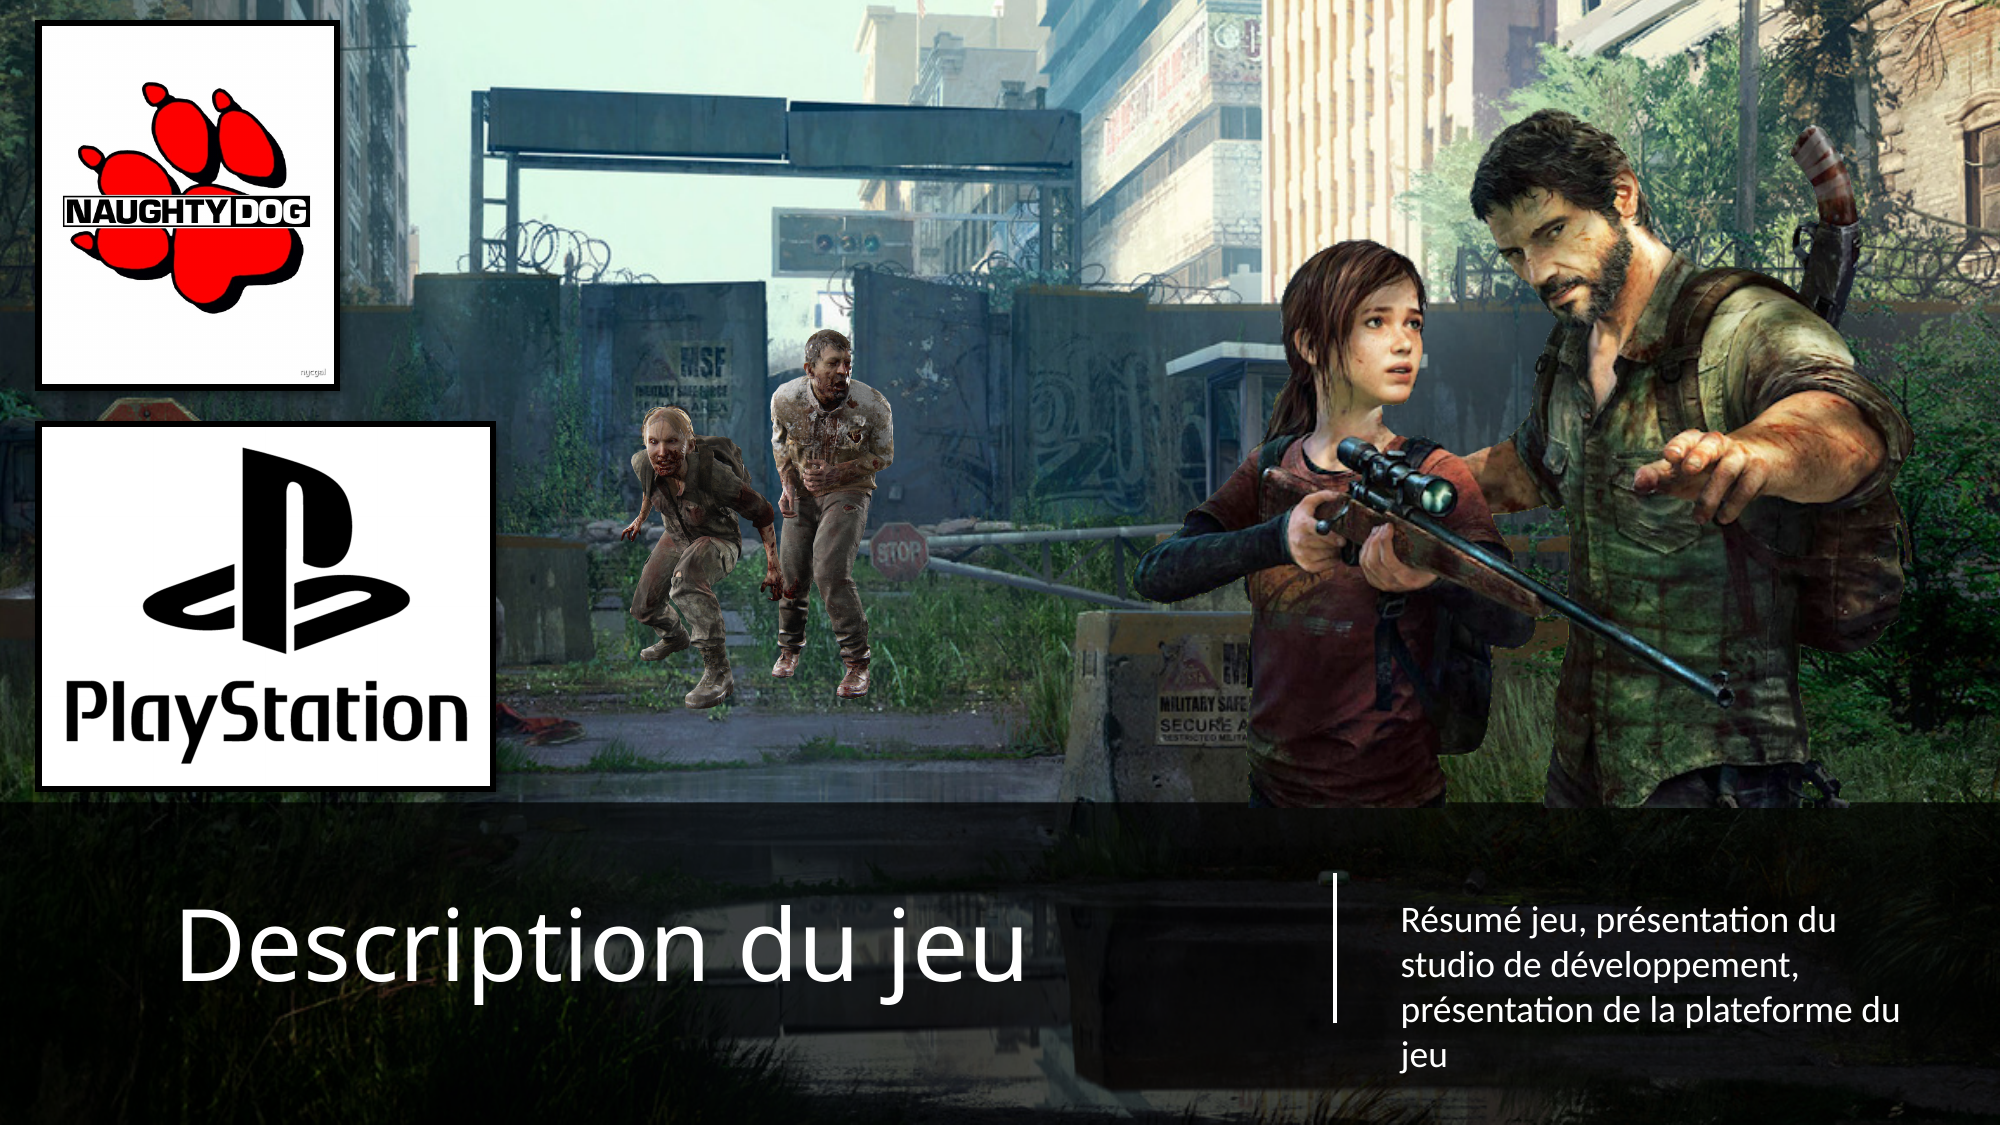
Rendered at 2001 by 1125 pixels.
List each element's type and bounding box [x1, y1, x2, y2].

list [0, 0, 2000, 1125]
picture [1123, 96, 1924, 808]
picture [620, 329, 894, 709]
picture [41, 25, 334, 385]
picture [41, 427, 490, 786]
